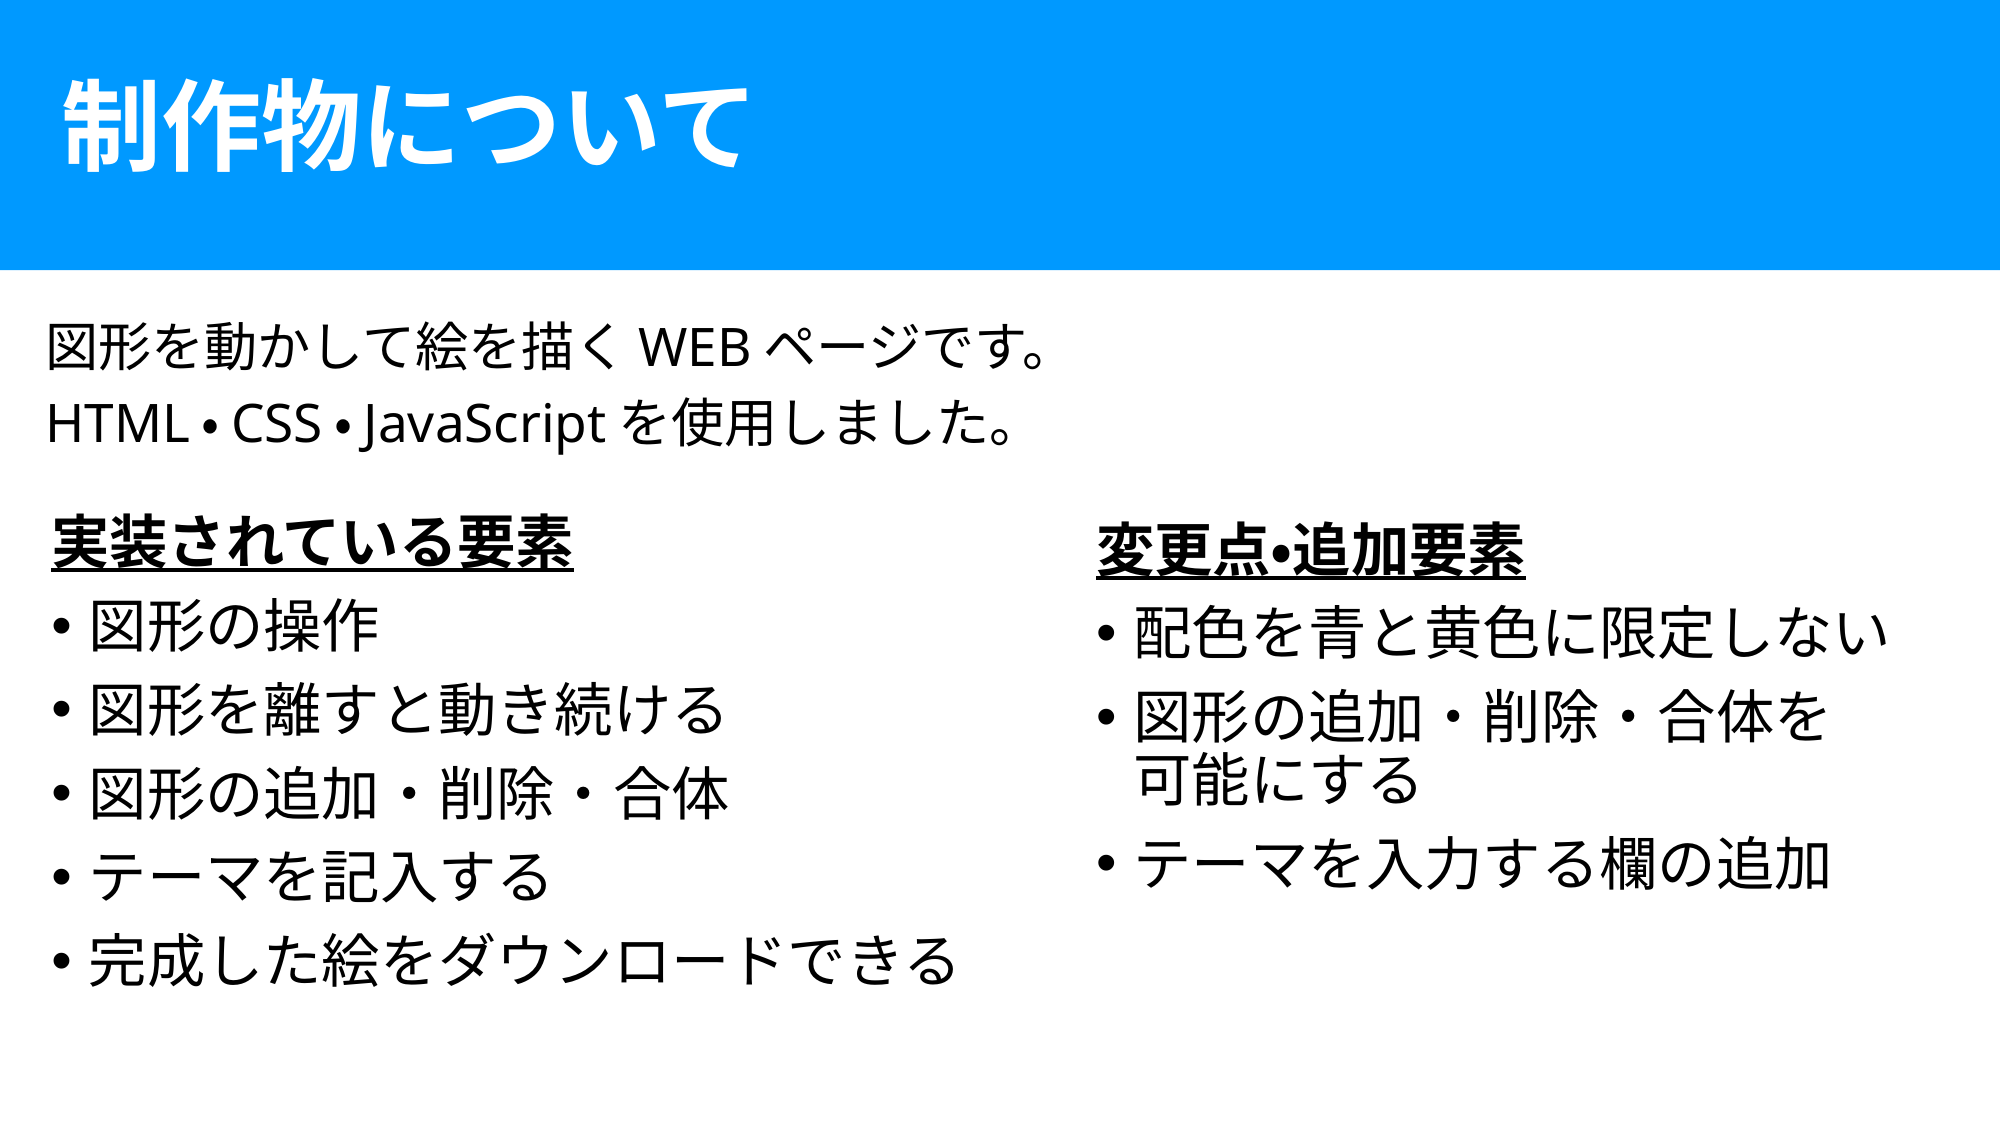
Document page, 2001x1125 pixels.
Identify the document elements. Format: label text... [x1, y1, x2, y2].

text_box 実装されている要素 図形の操作 図形を離すと動き続ける 図形の追加・削除・合体 テーマを記入する 完成した絵をダウンロードできる [36, 505, 977, 1003]
text_box 変更点・追加要素 配色を青と黄色に限定しない 図形の追加・削除・合体を 可能にする テーマを入力する欄の追加 [1081, 505, 1926, 905]
list 図形を動かして絵を描くWEBページです。 HTML・CSS・JavaScriptを使用しました。 [30, 313, 1155, 463]
title 制作物について [0, 0, 2000, 271]
